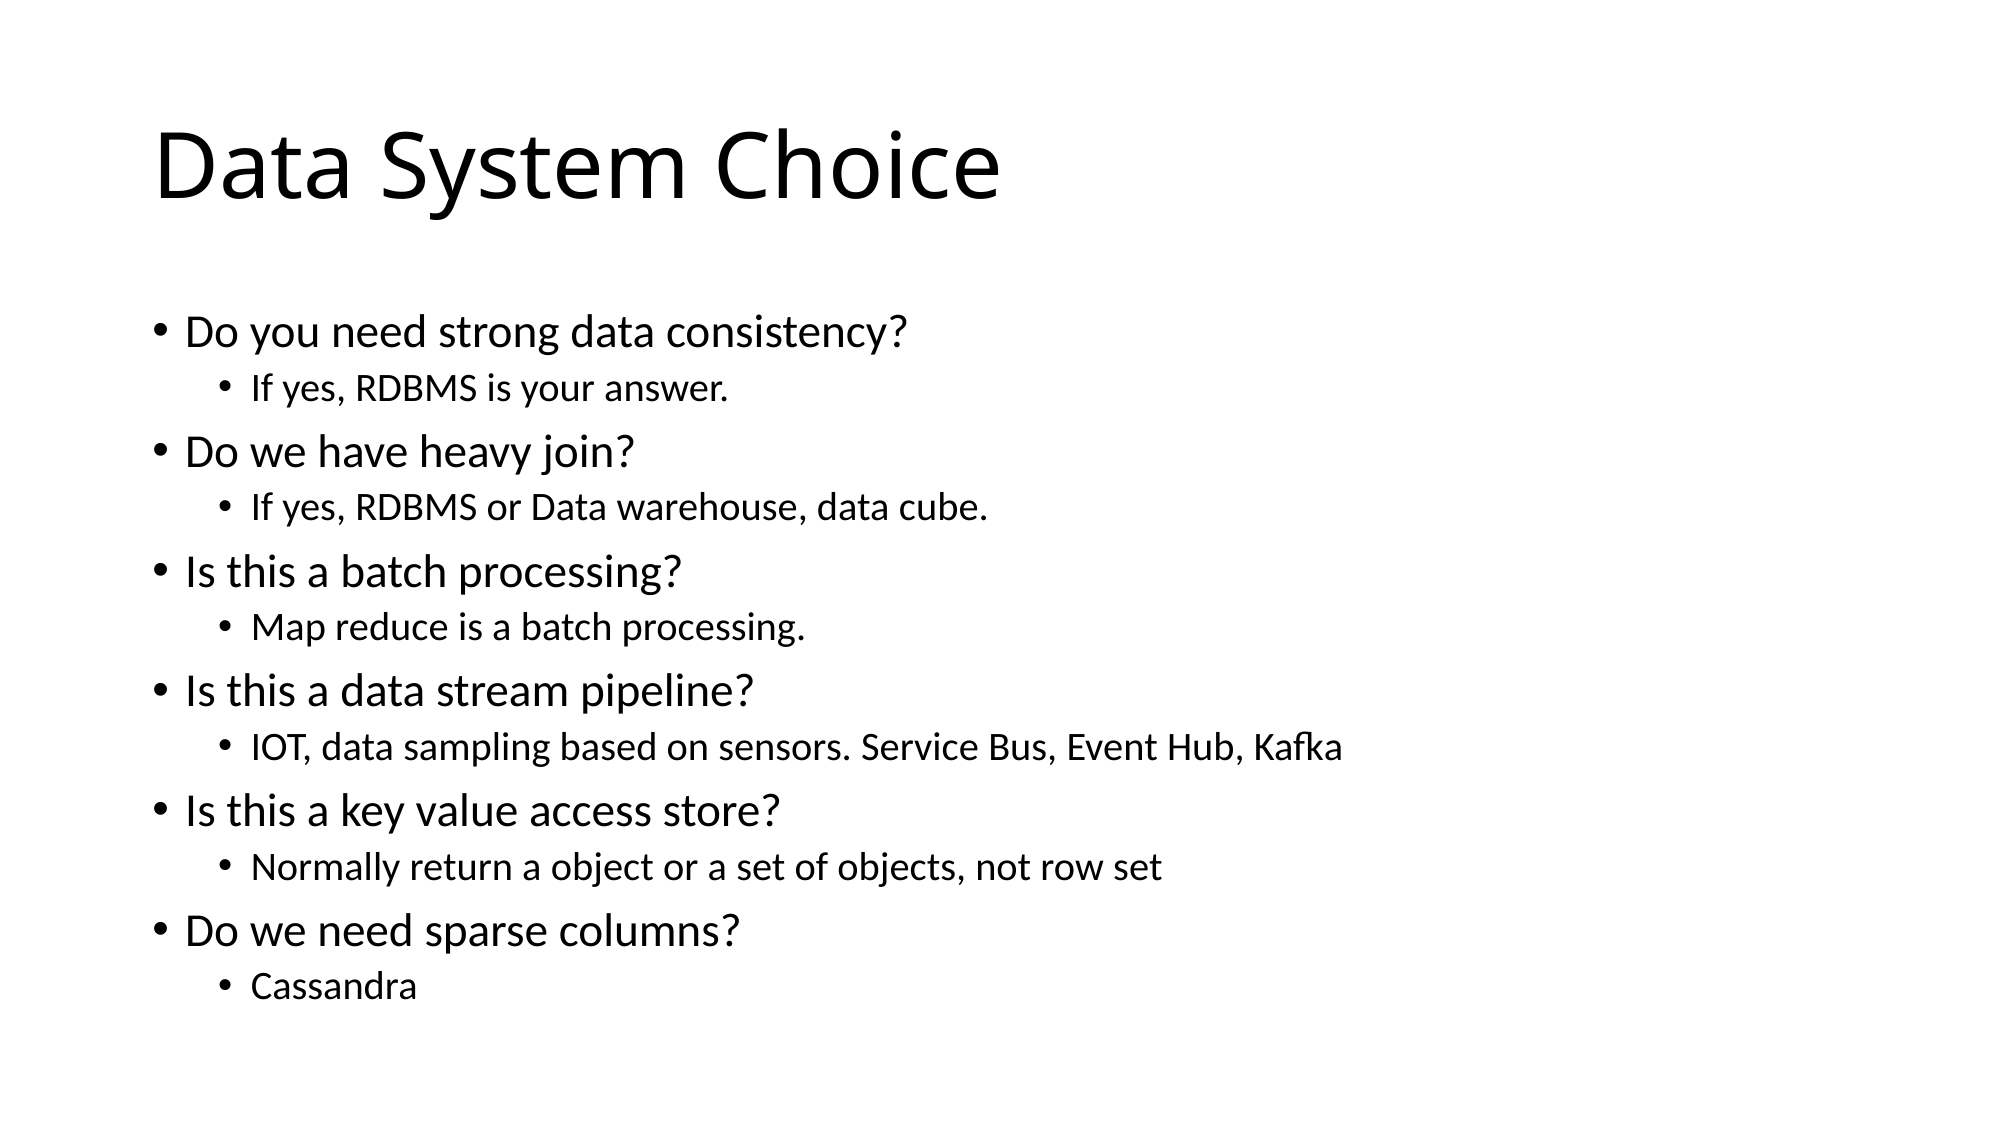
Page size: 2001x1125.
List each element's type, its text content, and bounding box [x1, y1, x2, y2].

title Data System Choice [137, 59, 1863, 278]
list Do you need strong data consistency? If yes, RDBMS is your answer. Do we have heavy join? If yes, RDBMS or Data warehouse, data cube. Is this a batch processing? Map reduce is a batch processing. Is this a data stream pipeline? IOT, data sampling based on sensors. Service Bus, Event Hub, Kafka Is this a key value access store? Normally return a object or a set of objects, not row set Do we need sparse columns? Cassandra [137, 299, 1863, 1021]
